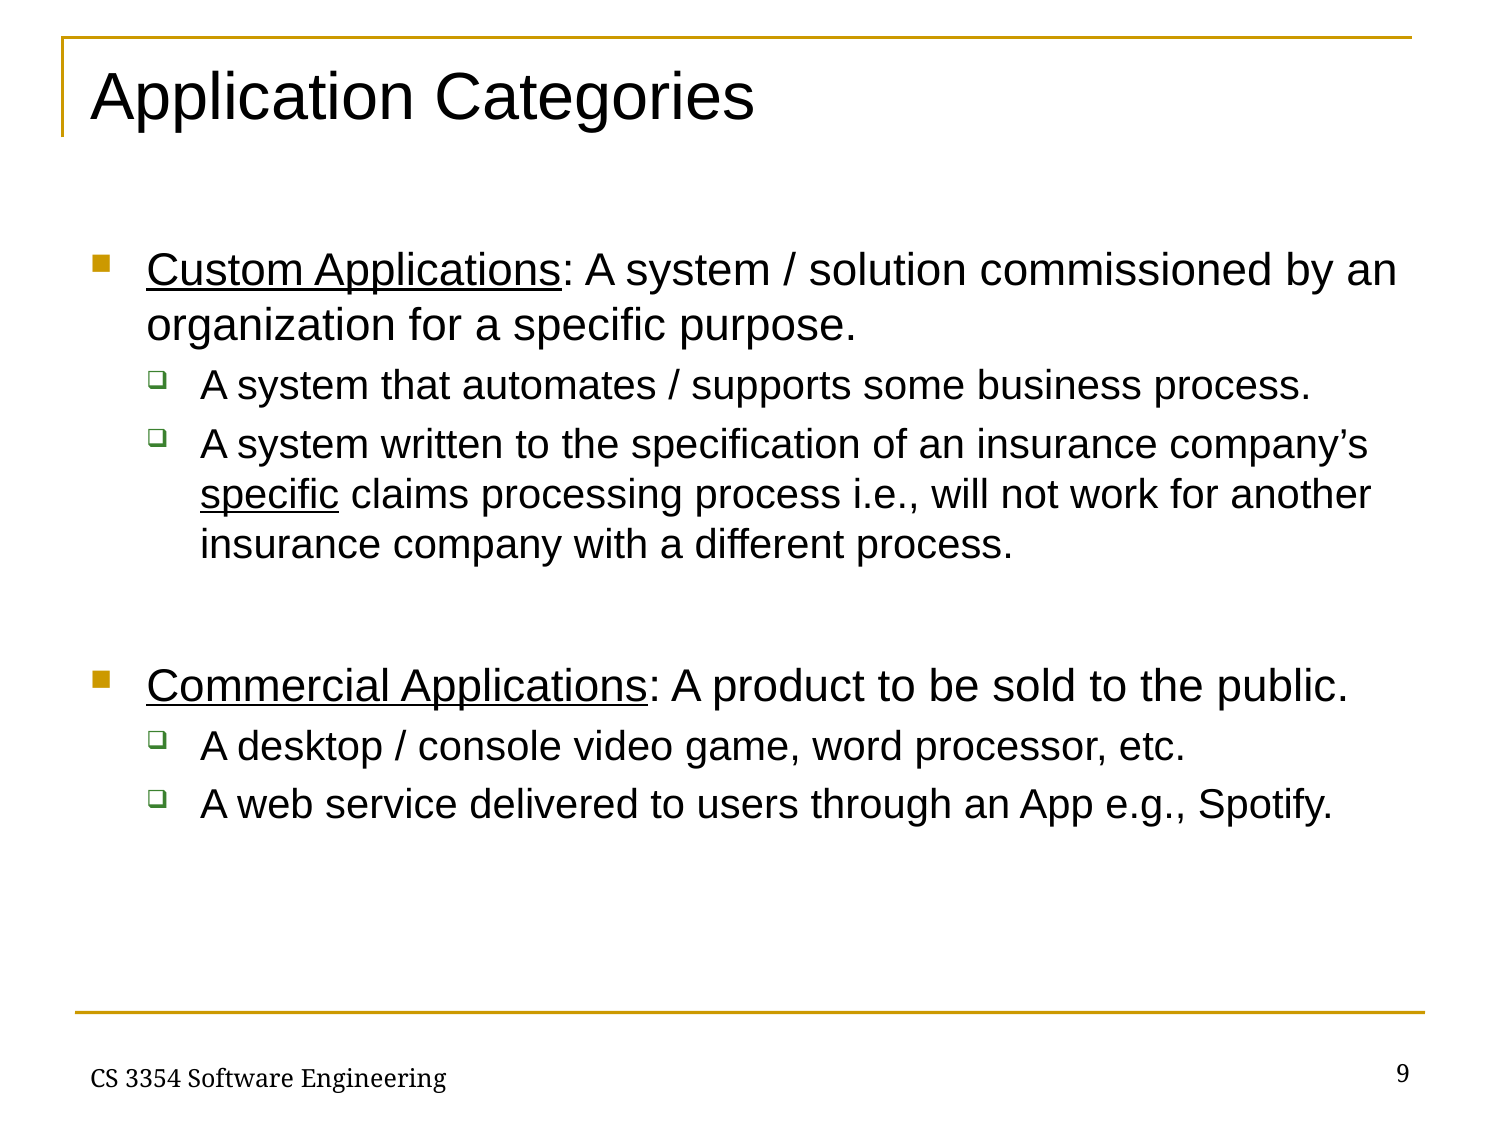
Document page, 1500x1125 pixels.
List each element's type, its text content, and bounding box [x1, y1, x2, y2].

title Application Categories [75, 45, 1425, 232]
slide_number CS 3354 Software Engineering [75, 1025, 475, 1100]
list Custom Applications: A system / solution commissioned by an organization for a specific purpose. A system that automates / supports some business process. A system written to the specification of an insurance company’s specific claims processing process i.e., will not work for another insurance company with a different process. Commercial Applications: A product to be sold to the public. A desktop / console video game, word processor, etc. A web service delivered to users through an App e.g., Spotify. [75, 232, 1425, 1006]
slide_number 9 [1074, 1024, 1425, 1100]
